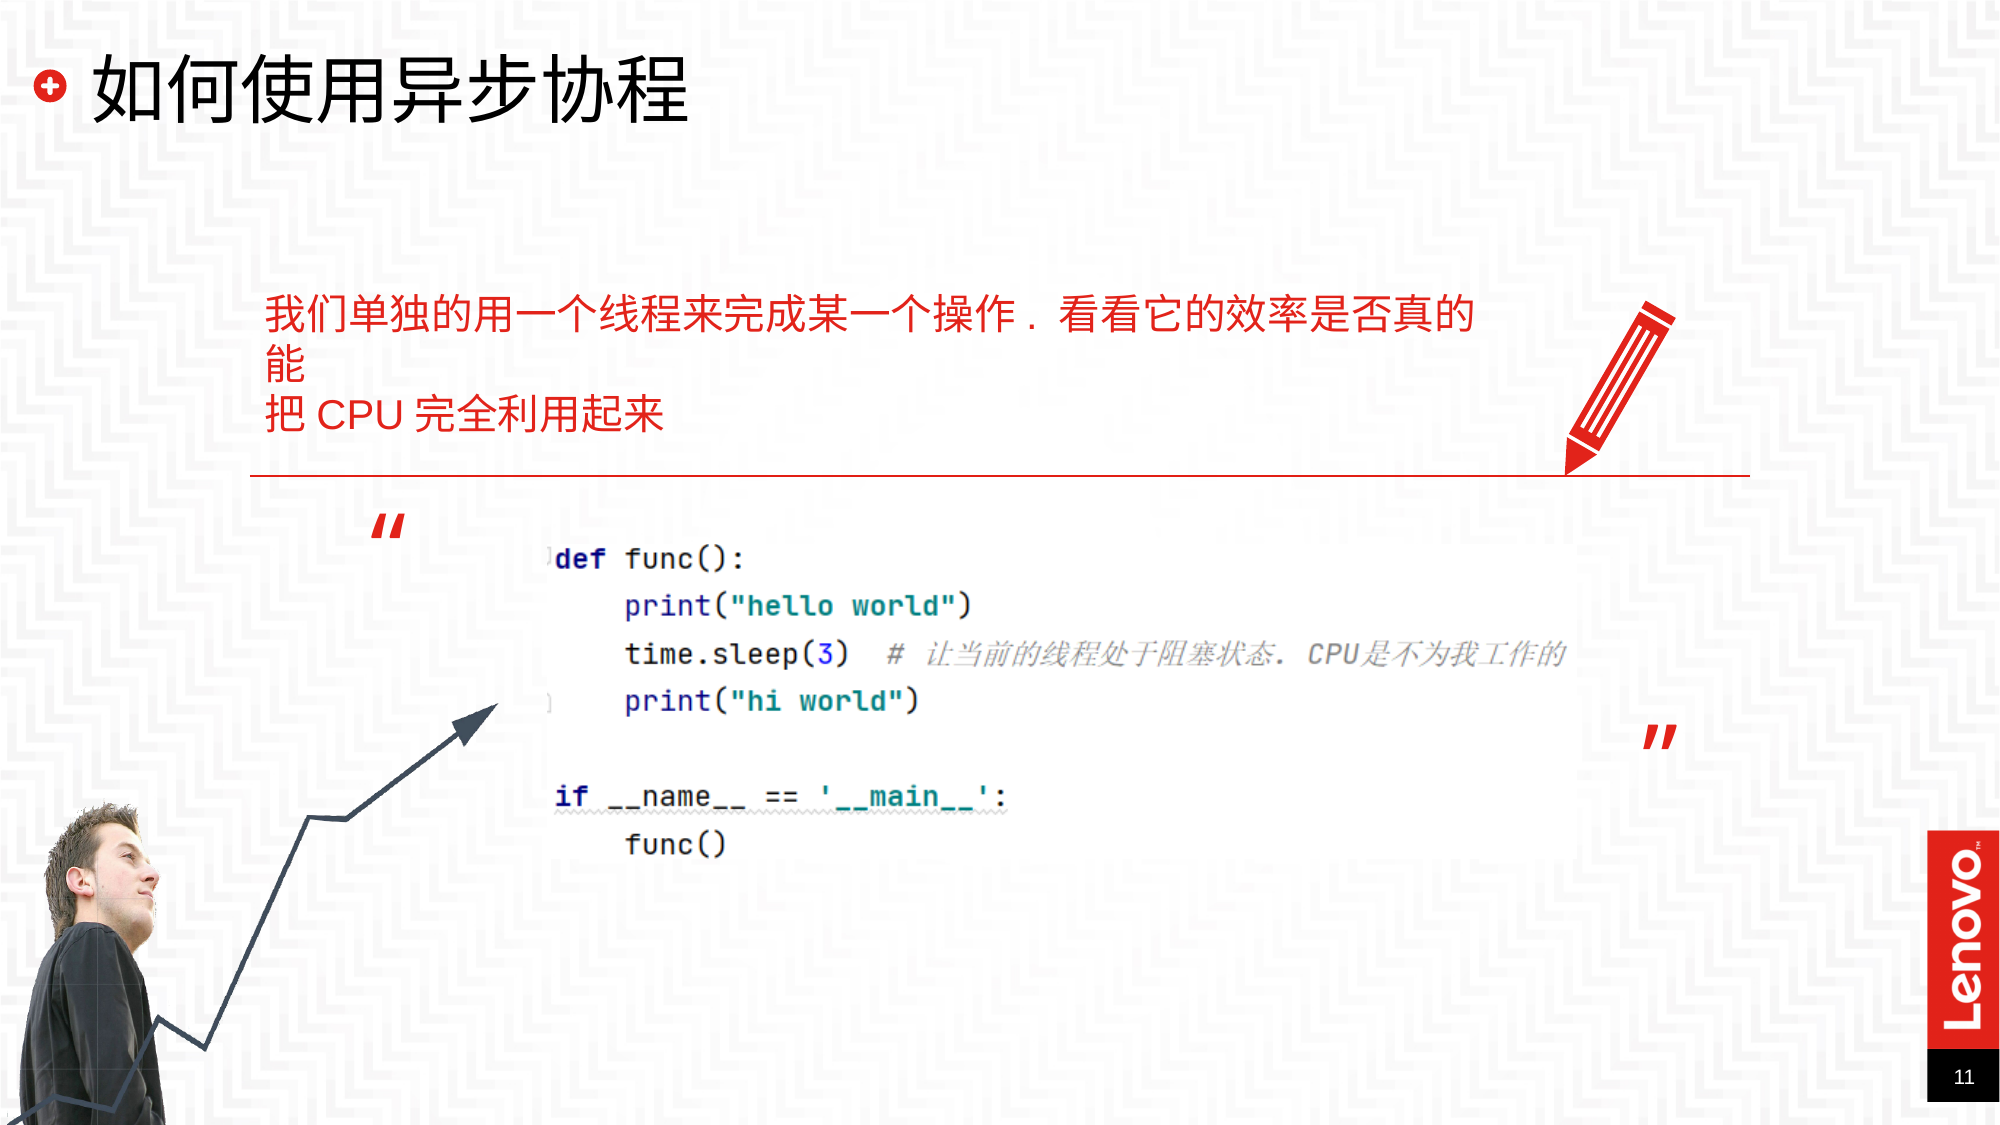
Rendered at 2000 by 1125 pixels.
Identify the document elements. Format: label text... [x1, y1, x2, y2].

text_box ” [1606, 689, 1716, 825]
picture [0, 0, 2000, 1125]
title 如何使用异步协程 [90, 45, 1907, 131]
picture [1928, 831, 2000, 1049]
text_box 我们单独的用⼀个线程来完成某⼀个操作. 看看它的效率是否真的能 把CPU完全利用起来 [249, 300, 1516, 446]
text_box “ [334, 484, 444, 614]
text_box [1562, 298, 1678, 475]
